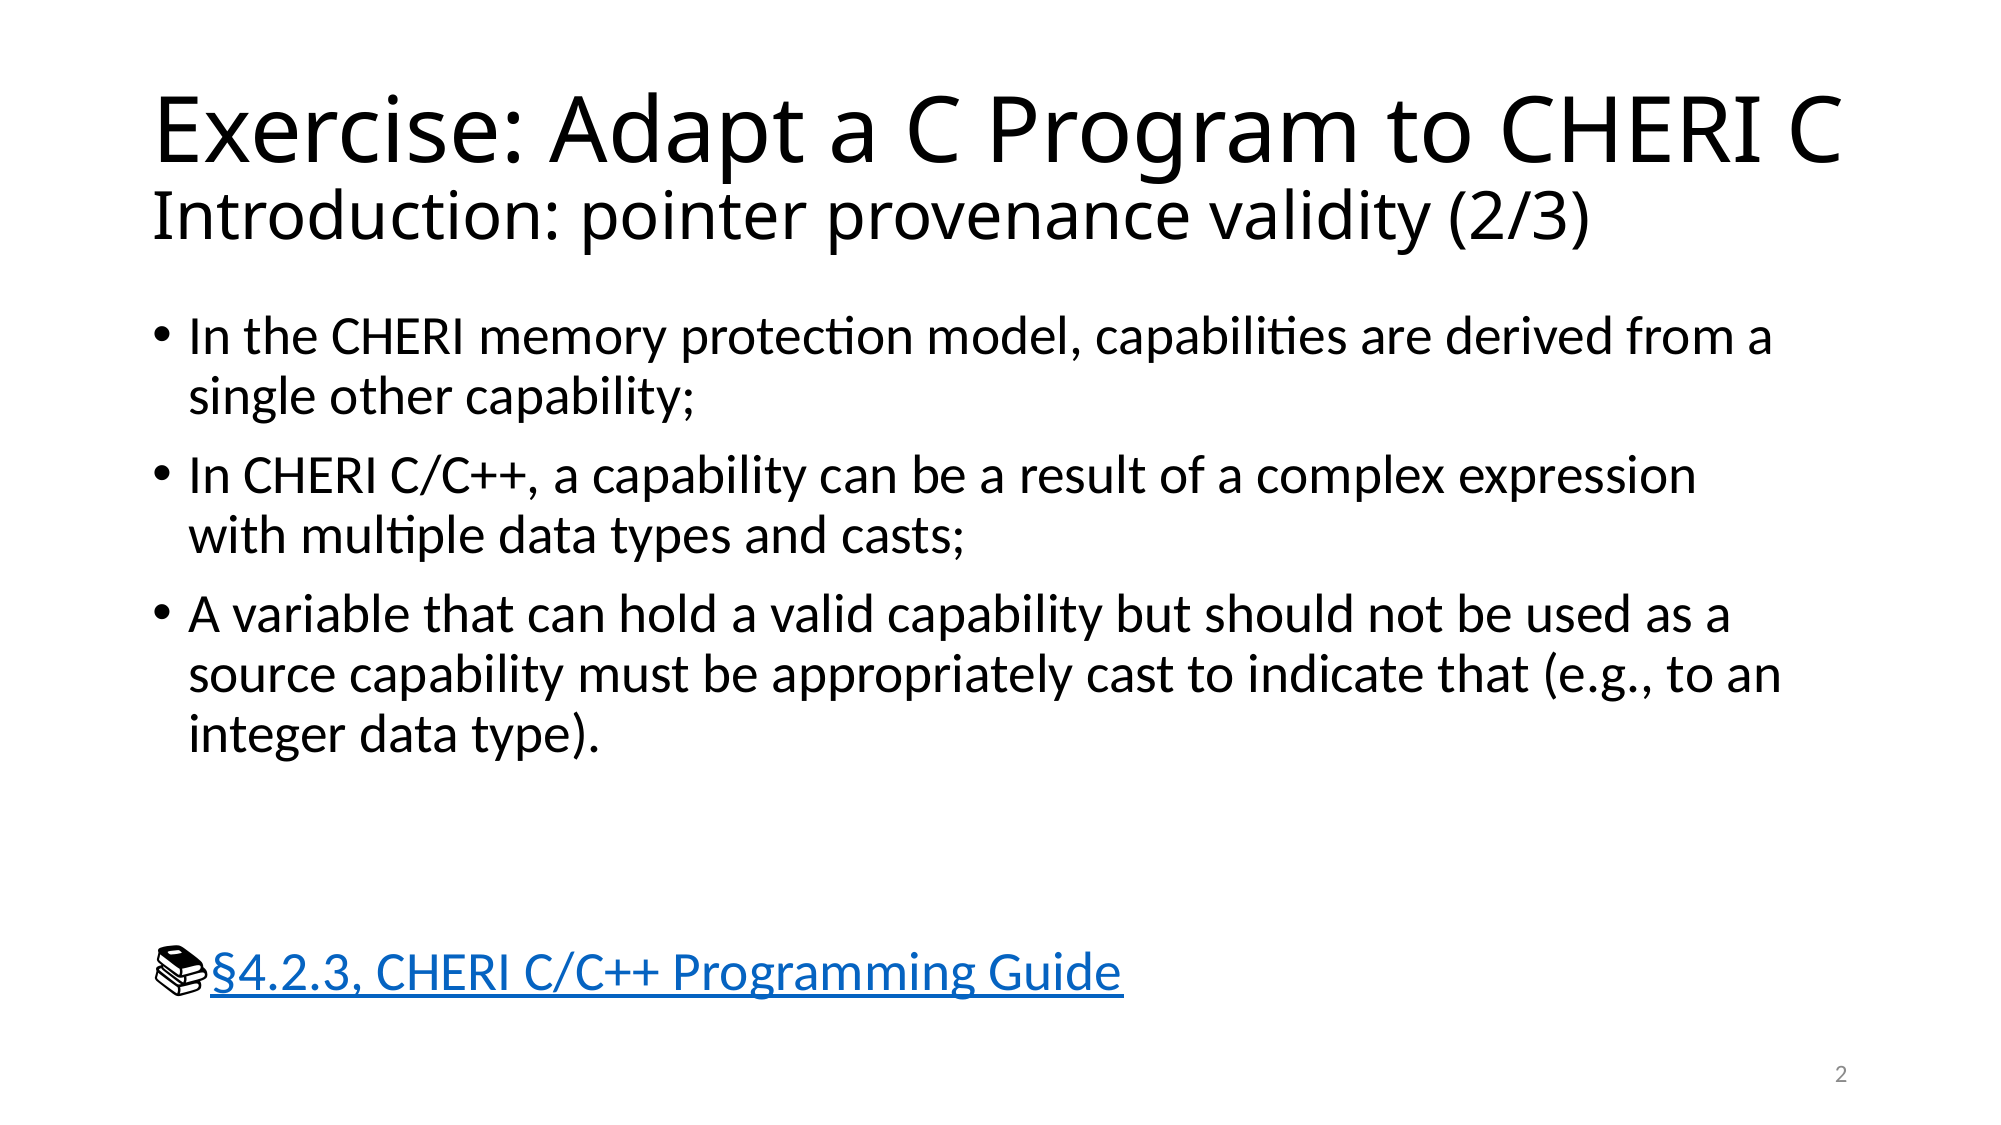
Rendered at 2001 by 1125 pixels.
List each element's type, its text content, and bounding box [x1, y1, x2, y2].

title Exercise: Adapt a C Program to CHERI C Introduction: pointer provenance validity (2/3) [137, 59, 1863, 278]
slide_number 2 [1412, 1042, 1863, 1103]
list In the CHERI memory protection model, capabilities are derived from a single other capability; In CHERI C/C++, a capability can be a result of a complex expression with multiple data types and casts; A variable that can hold a valid capability but should not be used as a source capability must be appropriately cast to indicate that (e.g., to an integer data type). 📚§4.2.3, CHERI C/C++ Programming Guide [137, 299, 1863, 1014]
